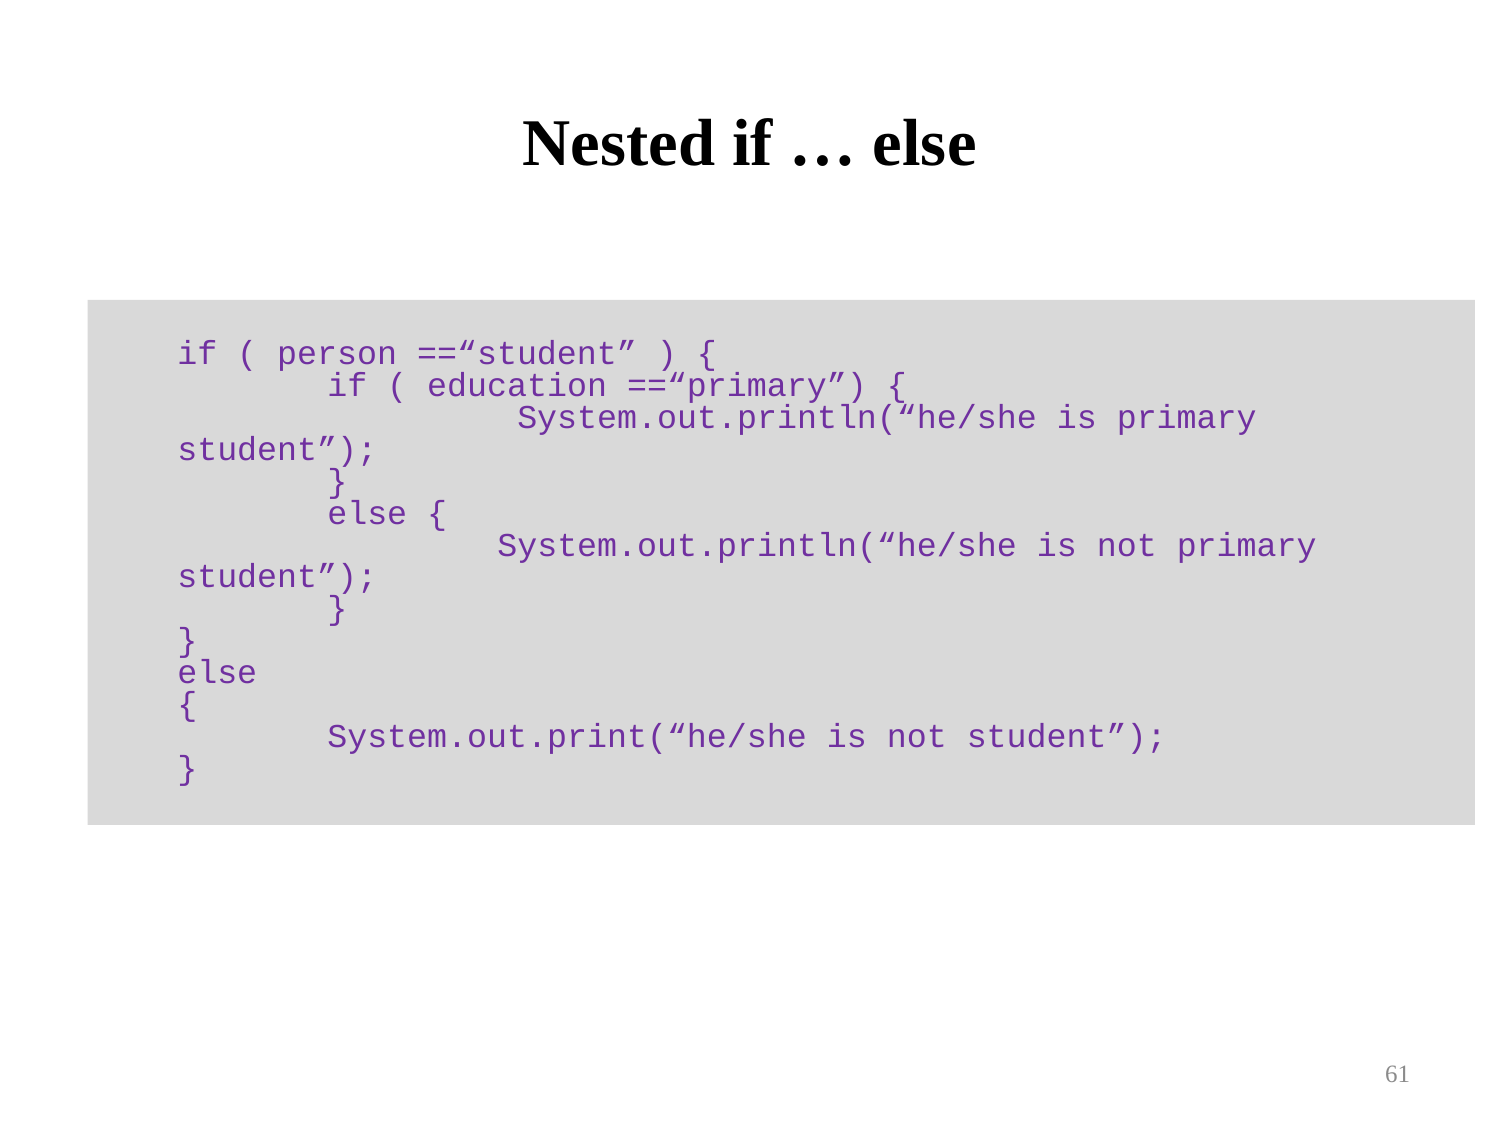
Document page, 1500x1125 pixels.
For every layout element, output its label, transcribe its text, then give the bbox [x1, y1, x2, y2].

text_box if ( person ==“student” ) { if ( education ==“primary”) { System.out.println(“he/she is primary student”); } else { System.out.println(“he/she is not primary student”); } } else { System.out.print(“he/she is not student”); } [85, 298, 1477, 827]
slide_number 61 [1074, 1042, 1425, 1103]
title Nested if … else [75, 45, 1425, 233]
